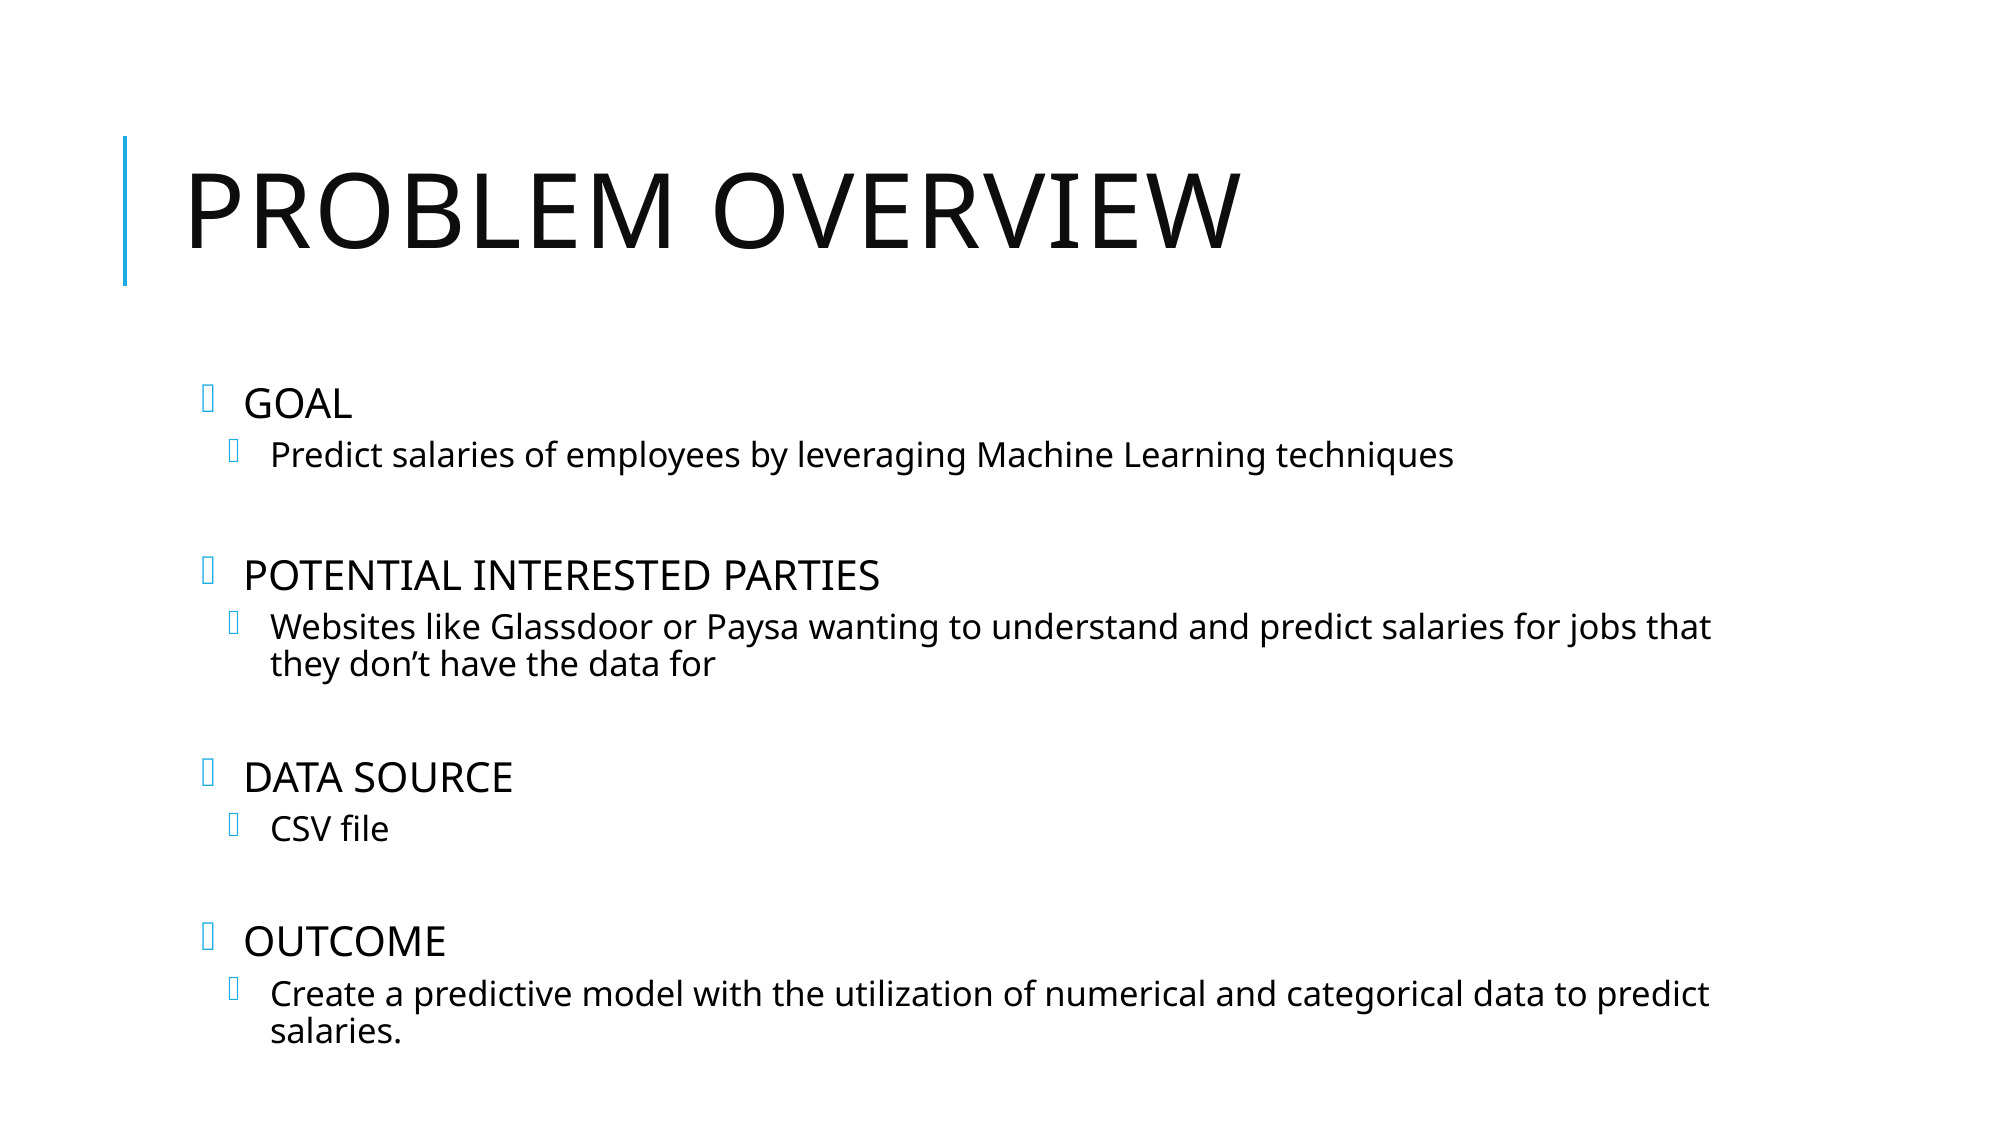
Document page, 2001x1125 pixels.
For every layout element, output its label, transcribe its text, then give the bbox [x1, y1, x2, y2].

title Problem Overview [168, 96, 1763, 342]
list GOAL Predict salaries of employees by leveraging Machine Learning techniques POTENTIAL INTERESTED PARTIES Websites like Glassdoor or Paysa wanting to understand and predict salaries for jobs that they don’t have the data for DATA SOURCE CSV file OUTCOME Create a predictive model with the utilization of numerical and categorical data to predict salaries. [168, 375, 1763, 1063]
